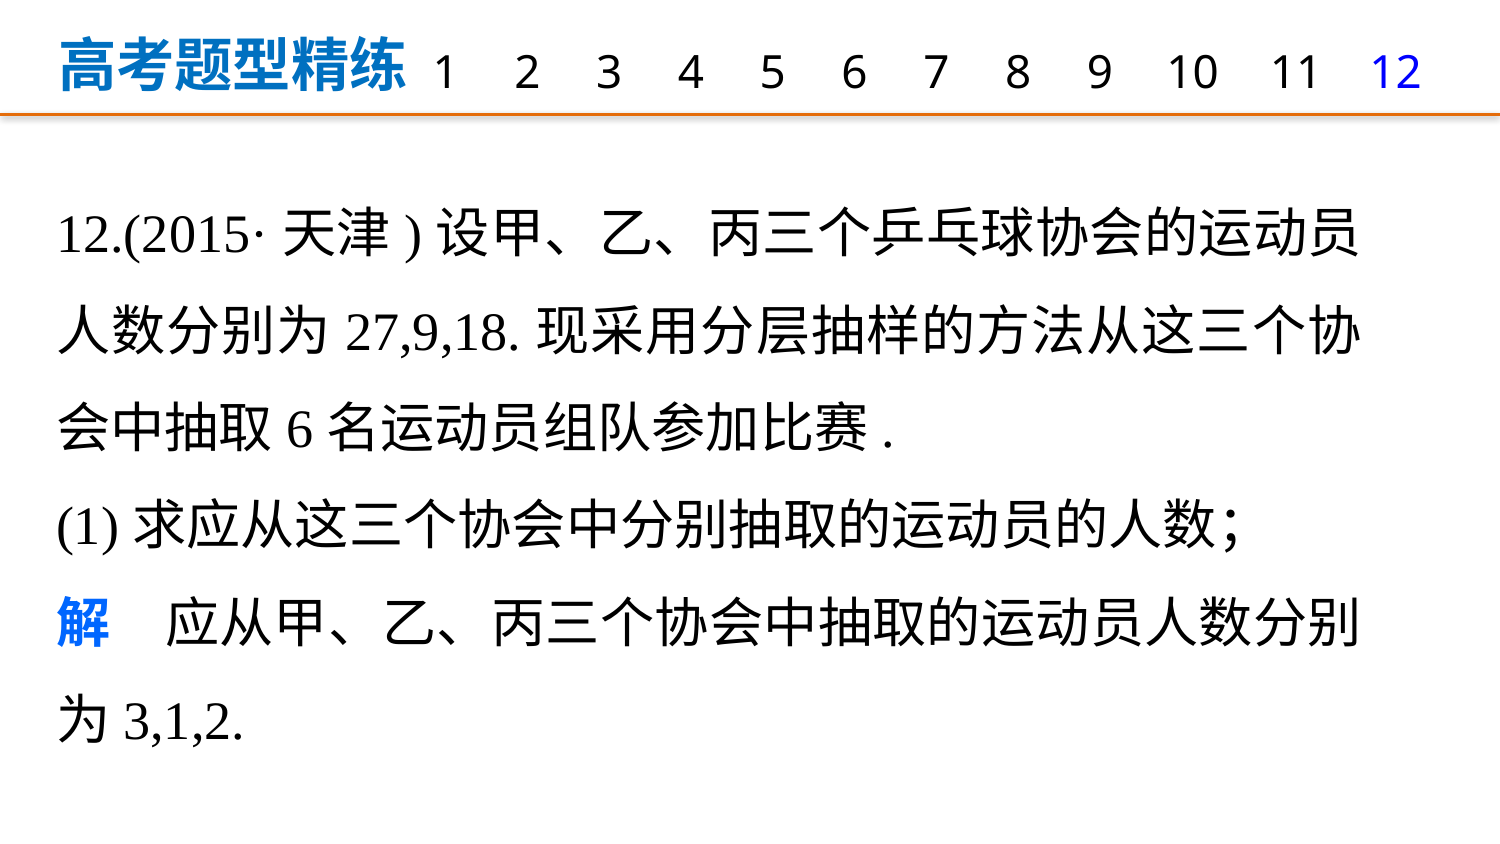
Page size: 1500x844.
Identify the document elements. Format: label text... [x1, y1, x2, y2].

text_box 4 [656, 38, 726, 109]
text_box 9 [1065, 38, 1135, 109]
text_box 12.(2015·天津)设甲、乙、丙三个乒乓球协会的运动员人数分别为27,9,18.现采用分层抽样的方法从这三个协会中抽取6名运动员组队参加比赛. (1)求应从这三个协会中分别抽取的运动员的人数； 解 应从甲、乙、丙三个协会中抽取的运动员人数分别为3,1,2. [41, 158, 1377, 758]
text_box 高考题型精练 [43, 20, 423, 105]
text_box 11 [1250, 41, 1342, 106]
text_box 6 [819, 38, 890, 109]
text_box 5 [738, 38, 808, 109]
text_box 8 [983, 38, 1053, 109]
text_box 7 [901, 38, 972, 109]
text_box 1 [410, 38, 481, 109]
text_box 12 [1353, 38, 1438, 109]
text_box 3 [574, 38, 644, 109]
text_box 10 [1147, 41, 1239, 106]
text_box 2 [492, 38, 563, 109]
